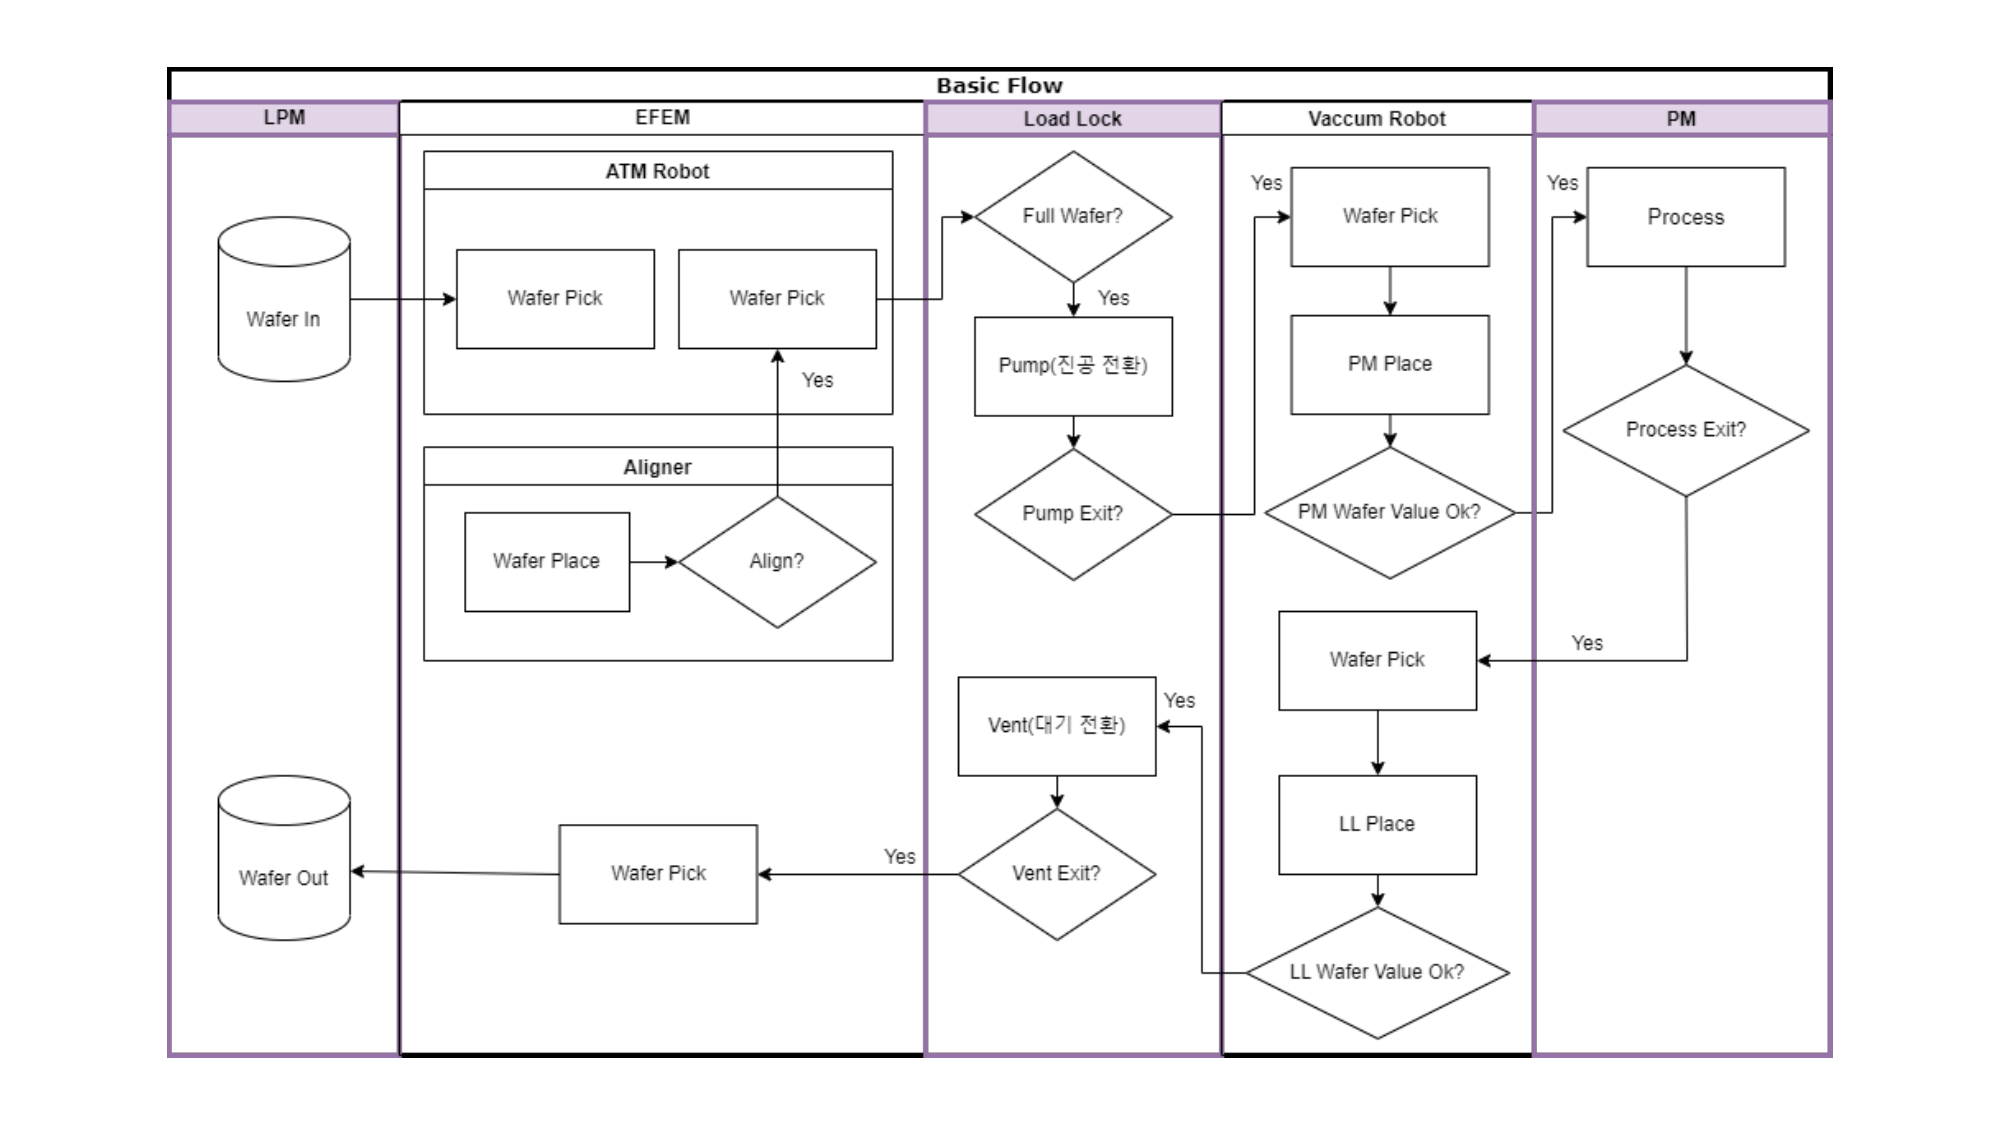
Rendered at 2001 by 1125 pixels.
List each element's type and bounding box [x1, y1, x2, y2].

picture [167, 67, 1833, 1058]
